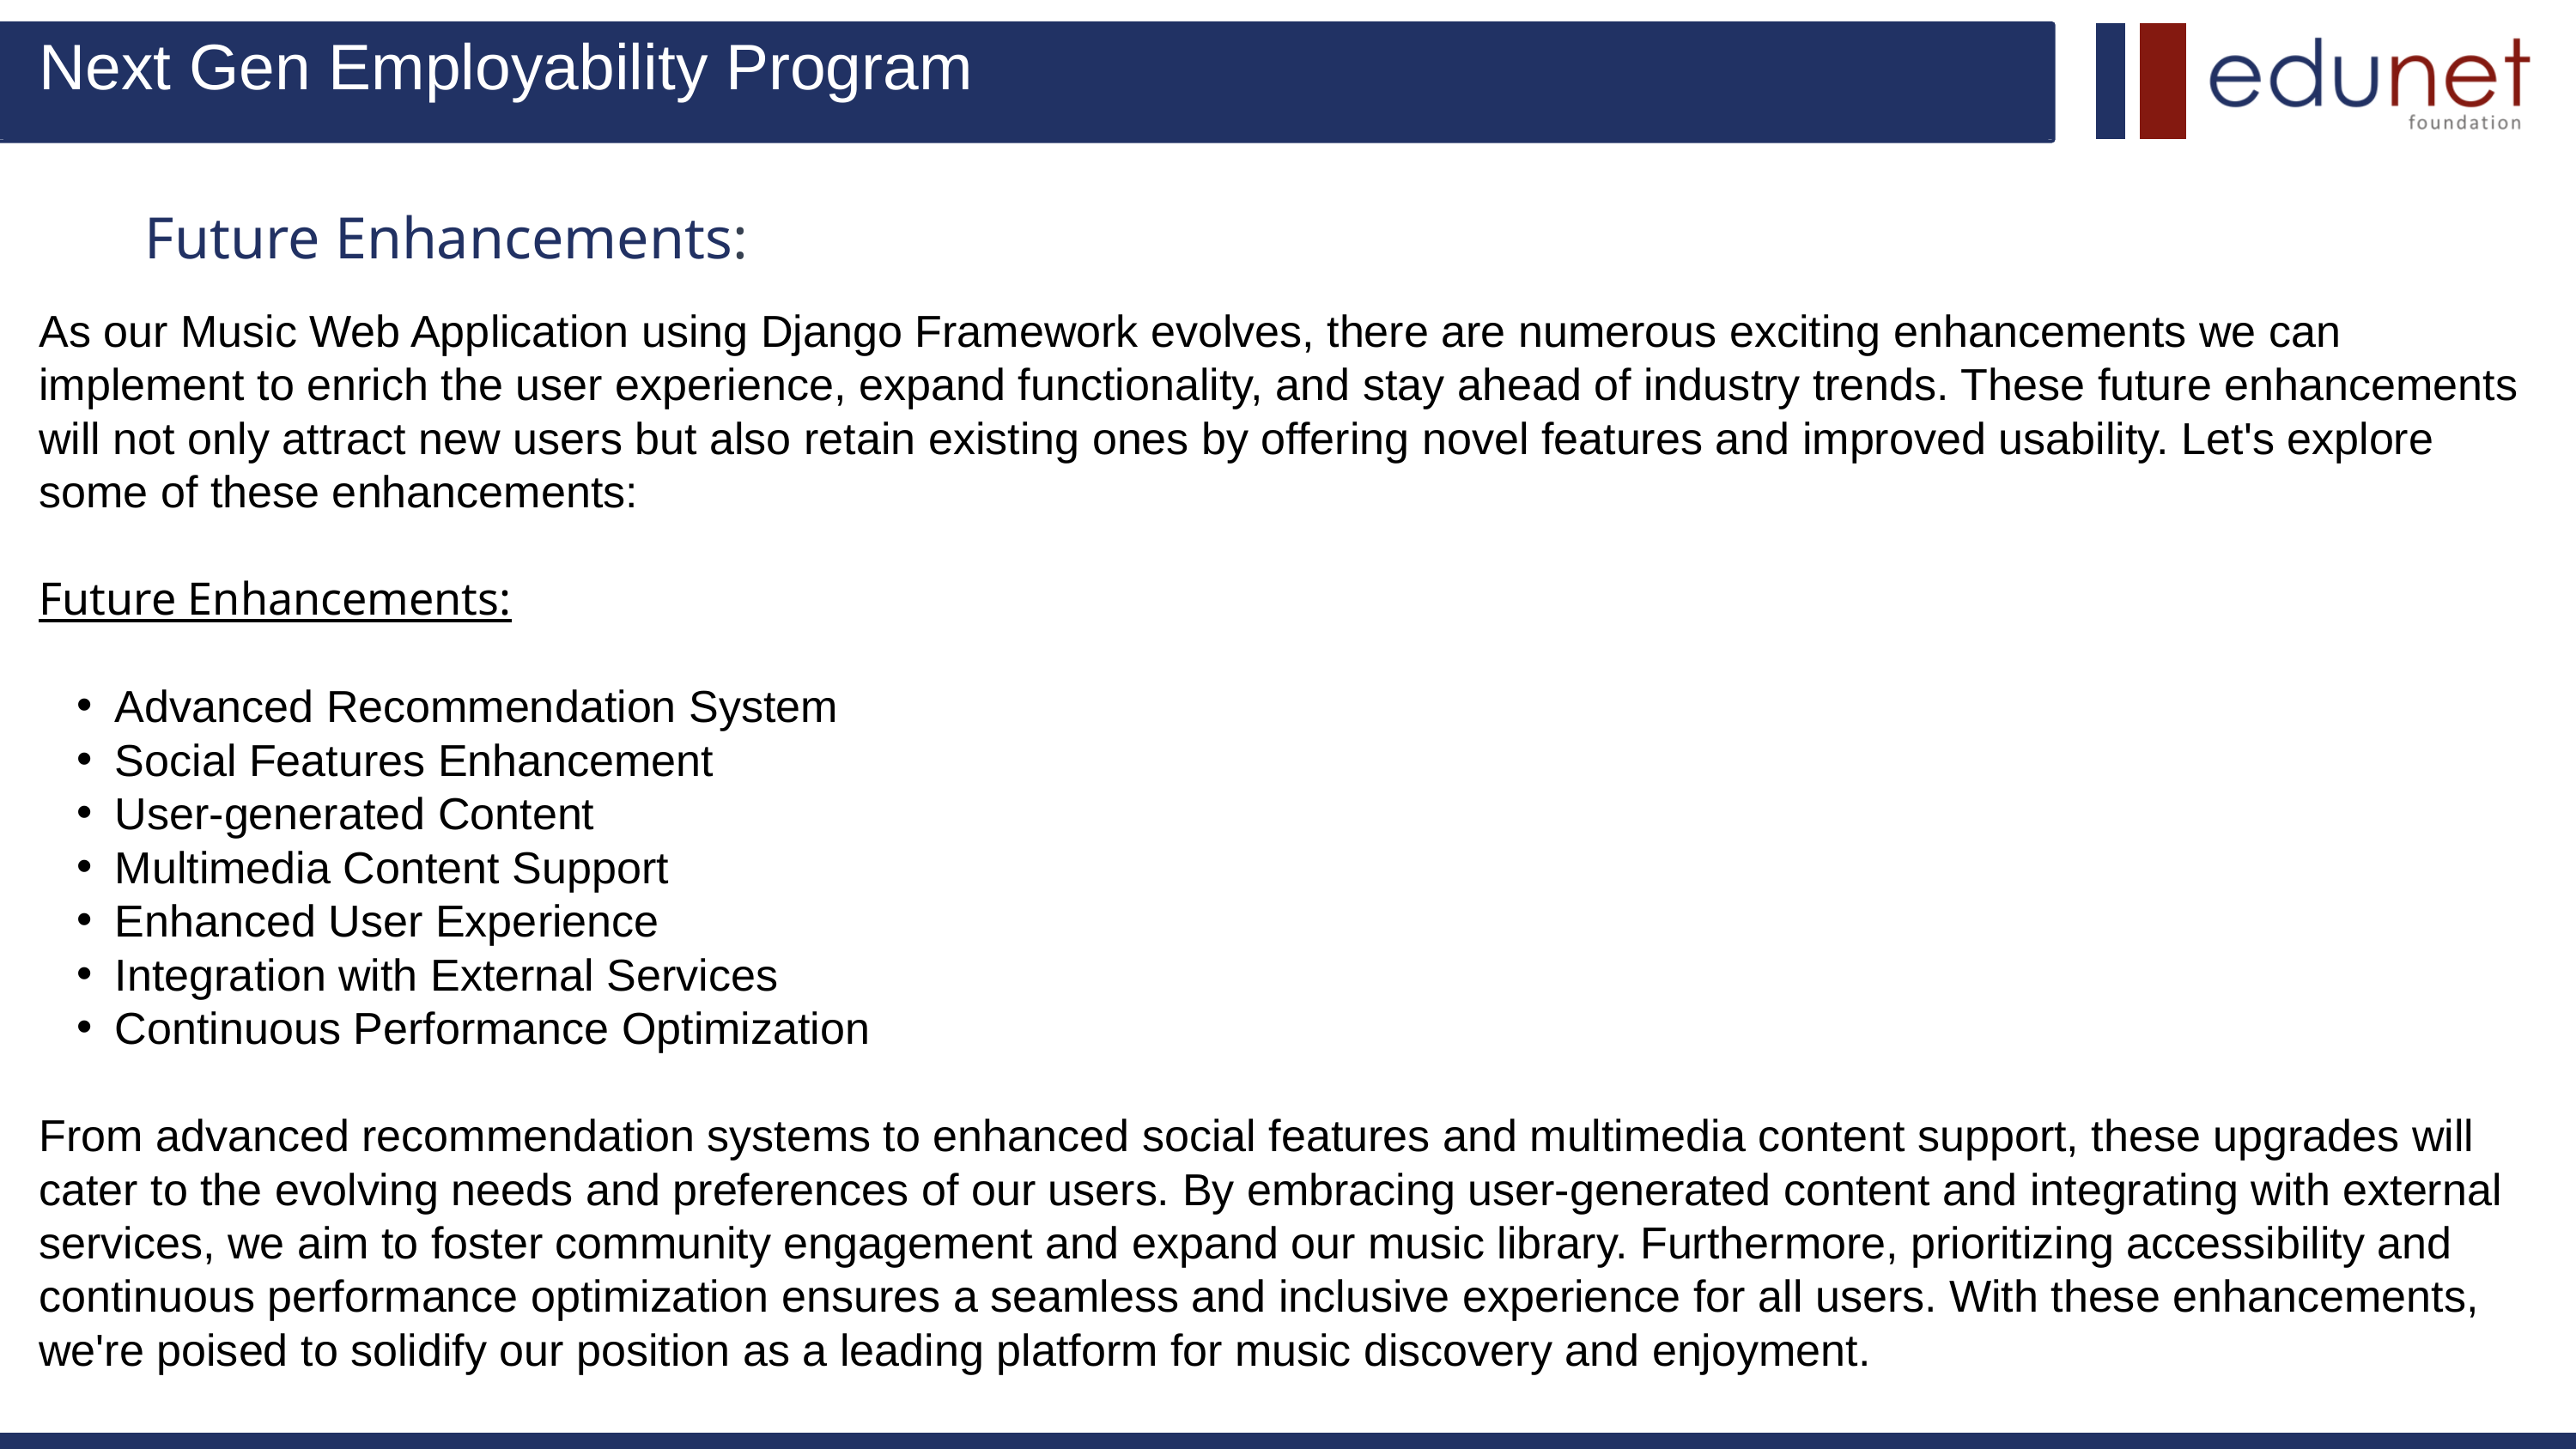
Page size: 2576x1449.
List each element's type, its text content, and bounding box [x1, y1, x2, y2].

text_box [2368, 25, 2545, 142]
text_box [2139, 22, 2187, 140]
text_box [2051, 17, 2365, 183]
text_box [0, 1432, 2576, 1449]
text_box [0, 21, 2056, 143]
text_box As our Music Web Application using Django Framework evolves, there are numerous exciting enhancements we can implement to enrich the user experience, expand functionality, and stay ahead of industry trends. These future enhancements will not only attract new users but also retain existing ones by offering novel features and improved usability. Let's explore some of these enhancements: Future Enhancements: Advanced Recommendation System Social Features Enhancement User-generated Content Multimedia Content Support Enhanced User Experience Integration with External Services Continuous Performance Optimization From advanced recommendation systems to enhanced social features and multimedia content support, these upgrades will cater to the evolving needs and preferences of our users. By embracing user-generated content and integrating with external services, we aim to foster community engagement and expand our music library. Furthermore, prioritizing accessibility and continuous performance optimization ensures a seamless and inclusive experience for all users. With these enhancements, we're poised to solidify our position as a leading platform for music discovery and enjoyment. [39, 302, 2530, 1416]
text_box Future Enhancements: [144, 202, 2432, 271]
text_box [2095, 22, 2126, 140]
